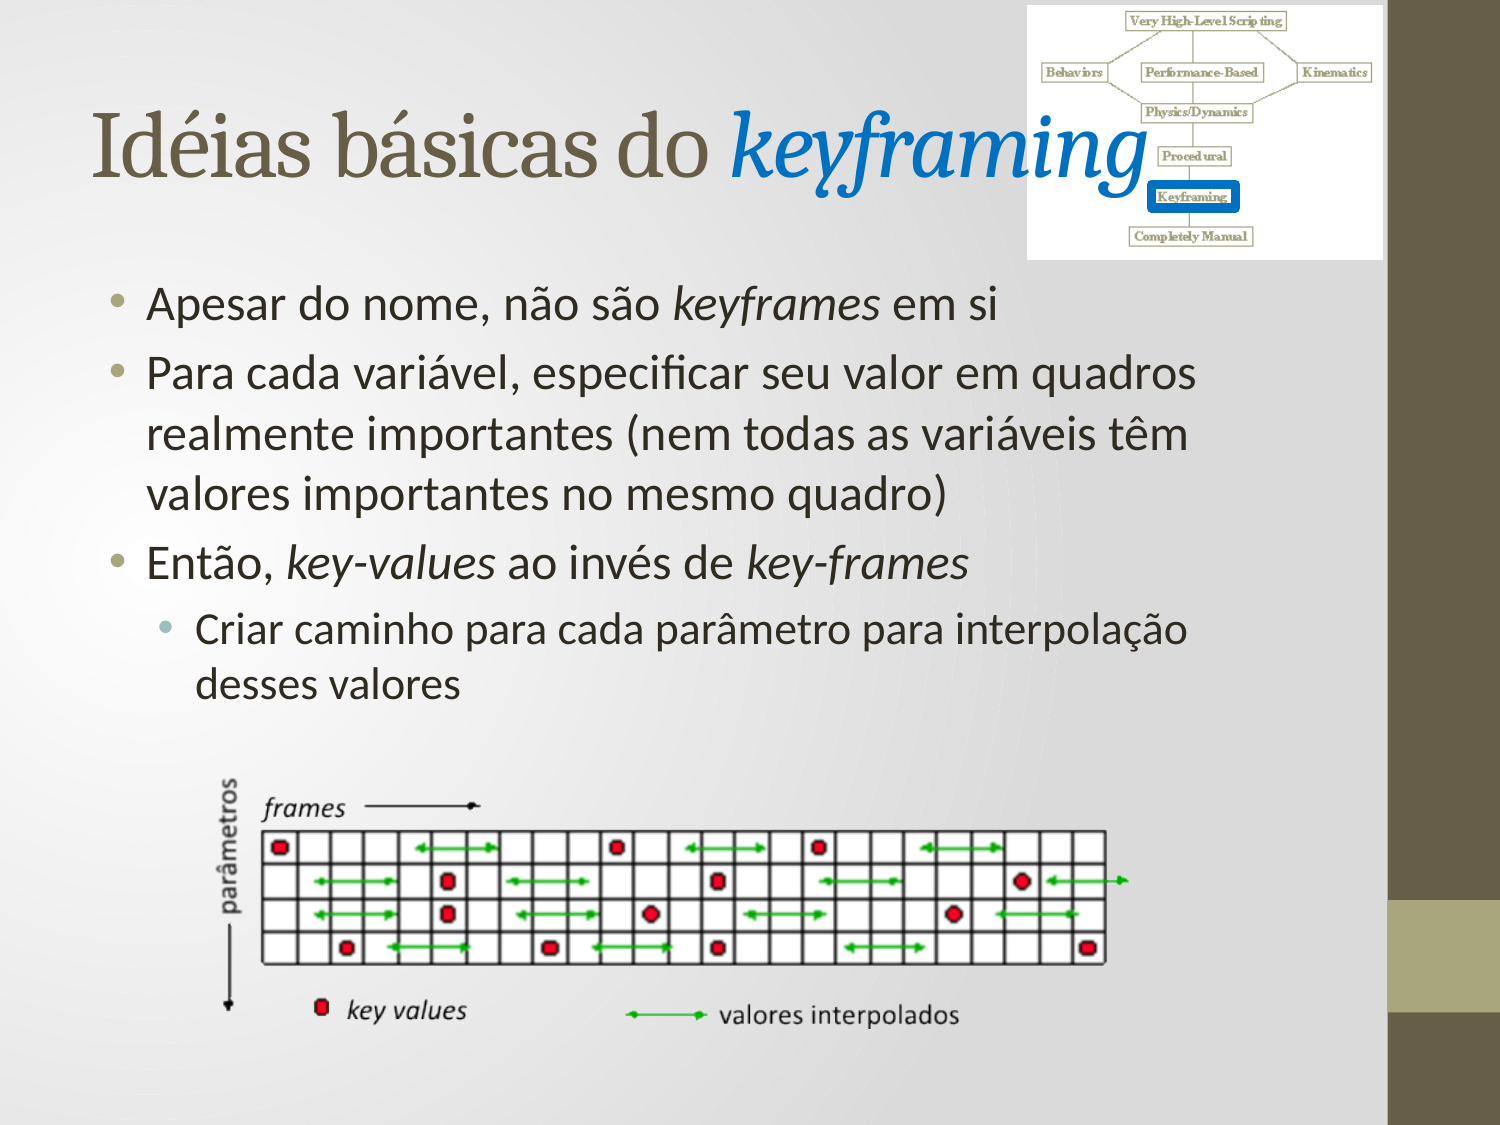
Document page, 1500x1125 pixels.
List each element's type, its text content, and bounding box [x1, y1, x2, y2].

picture [1026, 4, 1383, 260]
picture [206, 774, 1145, 1029]
title Idéias básicas do keyframing [75, 45, 1024, 233]
list Apesar do nome, não são keyframes em si Para cada variável, especificar seu valor em quadros realmente importantes (nem todas as variáveis têm valores importantes no mesmo quadro) Então, key-values ao invés de key-frames Criar caminho para cada parâmetro para interpolação desses valores [75, 262, 1325, 1050]
